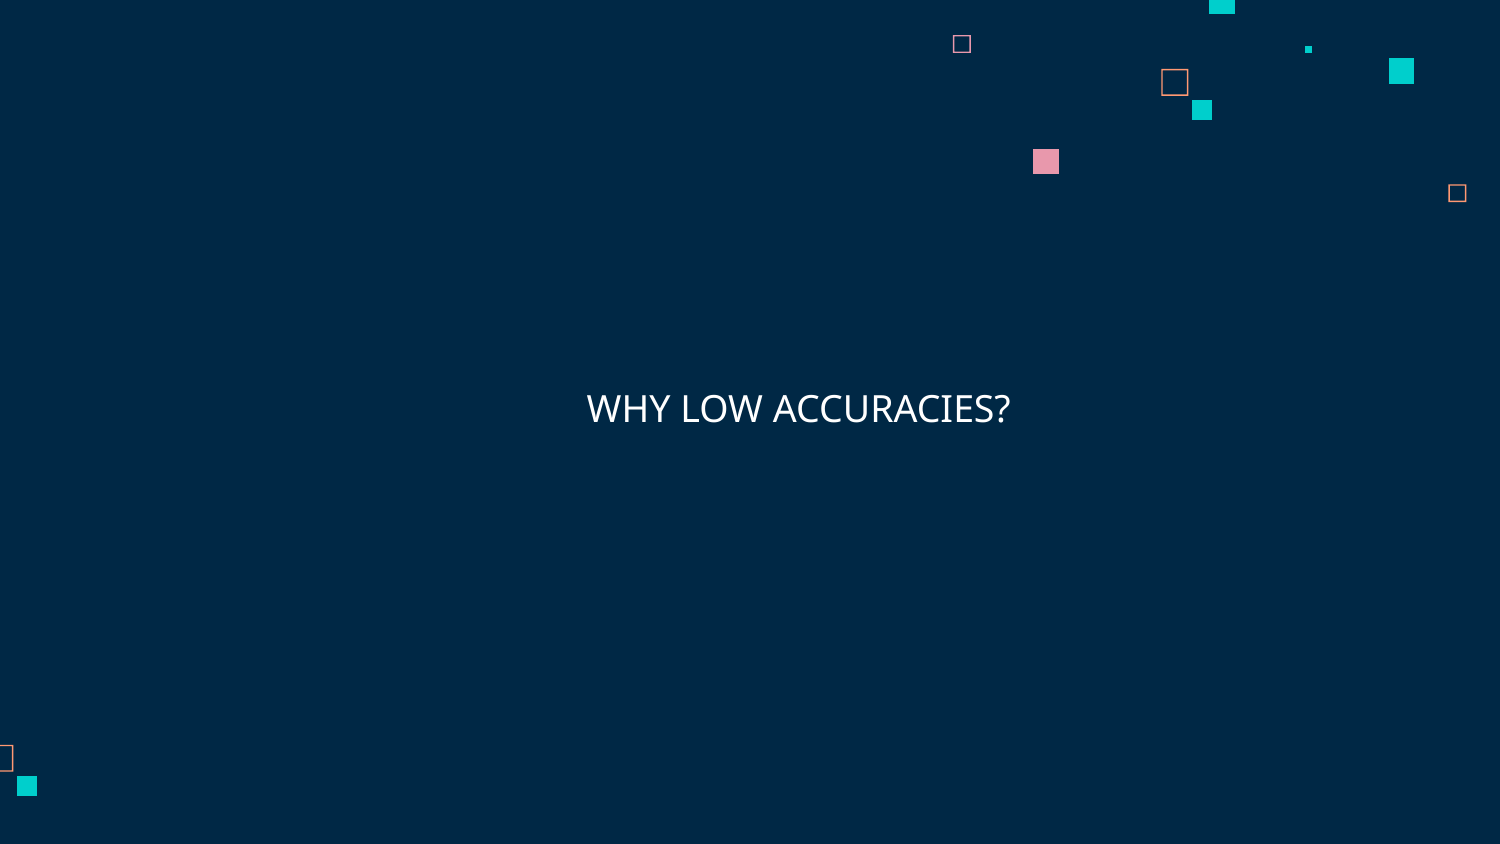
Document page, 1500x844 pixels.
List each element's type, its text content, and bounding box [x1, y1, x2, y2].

text_box WHY LOW ACCURACIES? [571, 369, 1038, 438]
